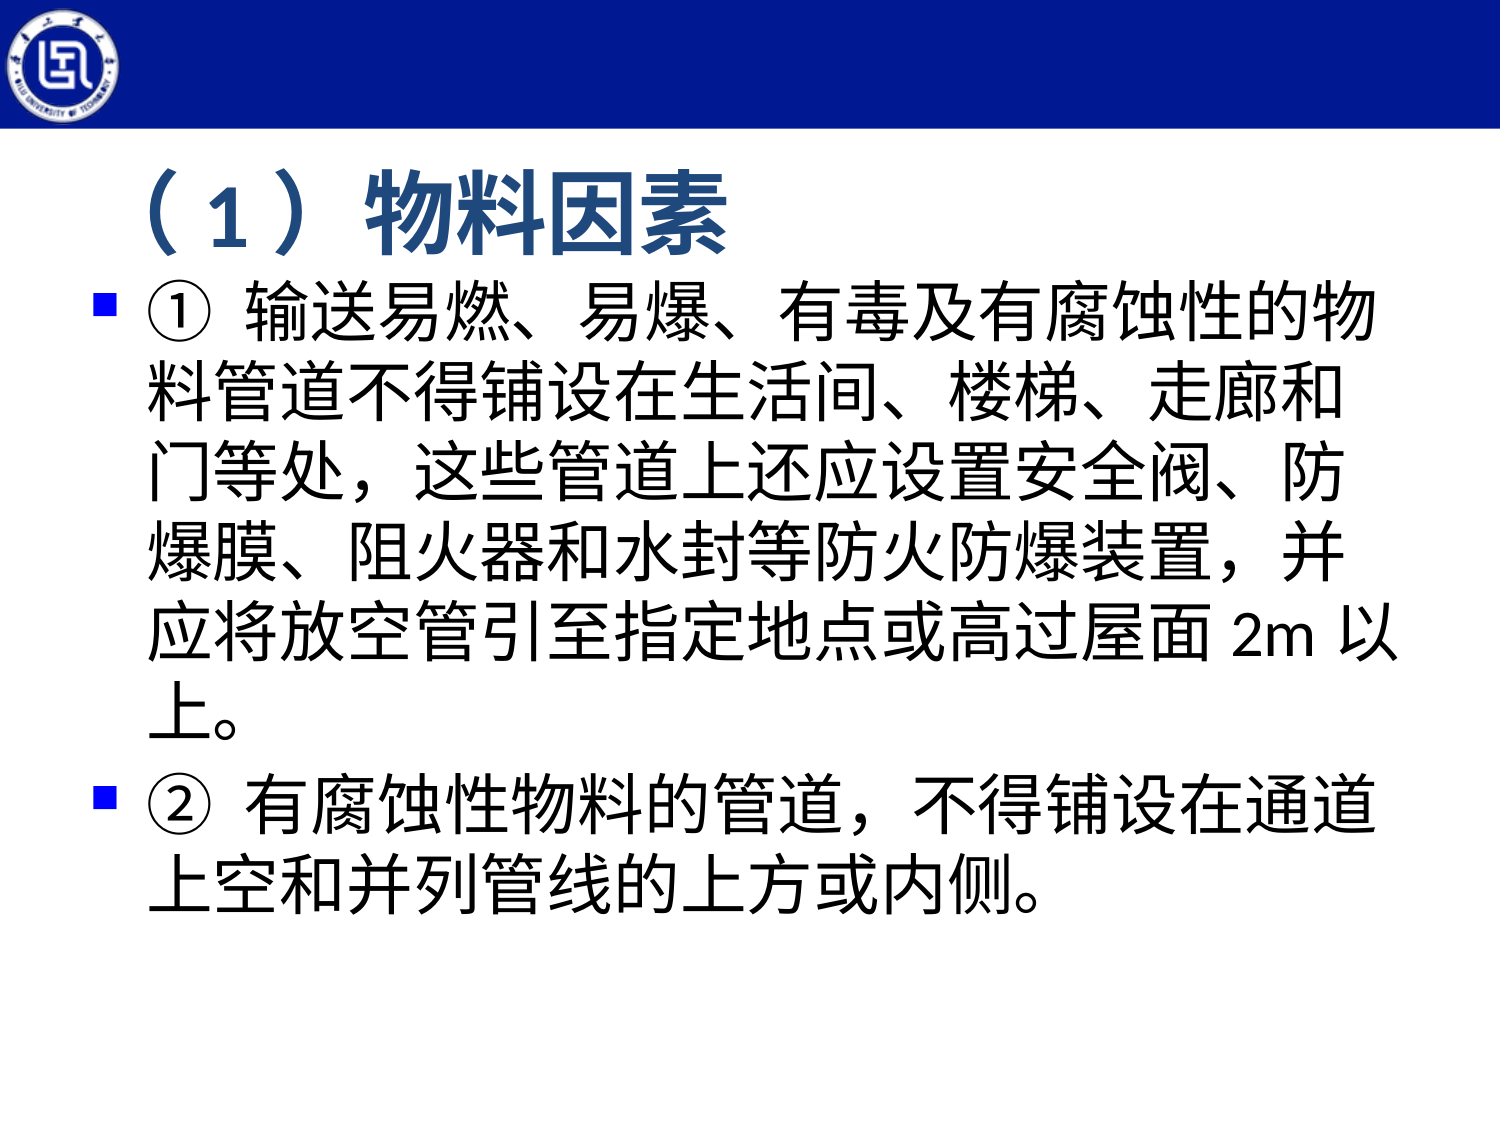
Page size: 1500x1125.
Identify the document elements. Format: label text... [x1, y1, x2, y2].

title （1）物料因素 [74, 116, 1414, 305]
picture [1, 7, 123, 126]
list ① 输送易燃、易爆、有毒及有腐蚀性的物料管道不得铺设在生活间、楼梯、走廊和门等处，这些管道上还应设置安全阀、防爆膜、阻火器和水封等防火防爆装置，并应将放空管引至指定地点或高过屋面2m以上。 ② 有腐蚀性物料的管道，不得铺设在通道上空和并列管线的上方或内侧。 [75, 262, 1425, 1006]
